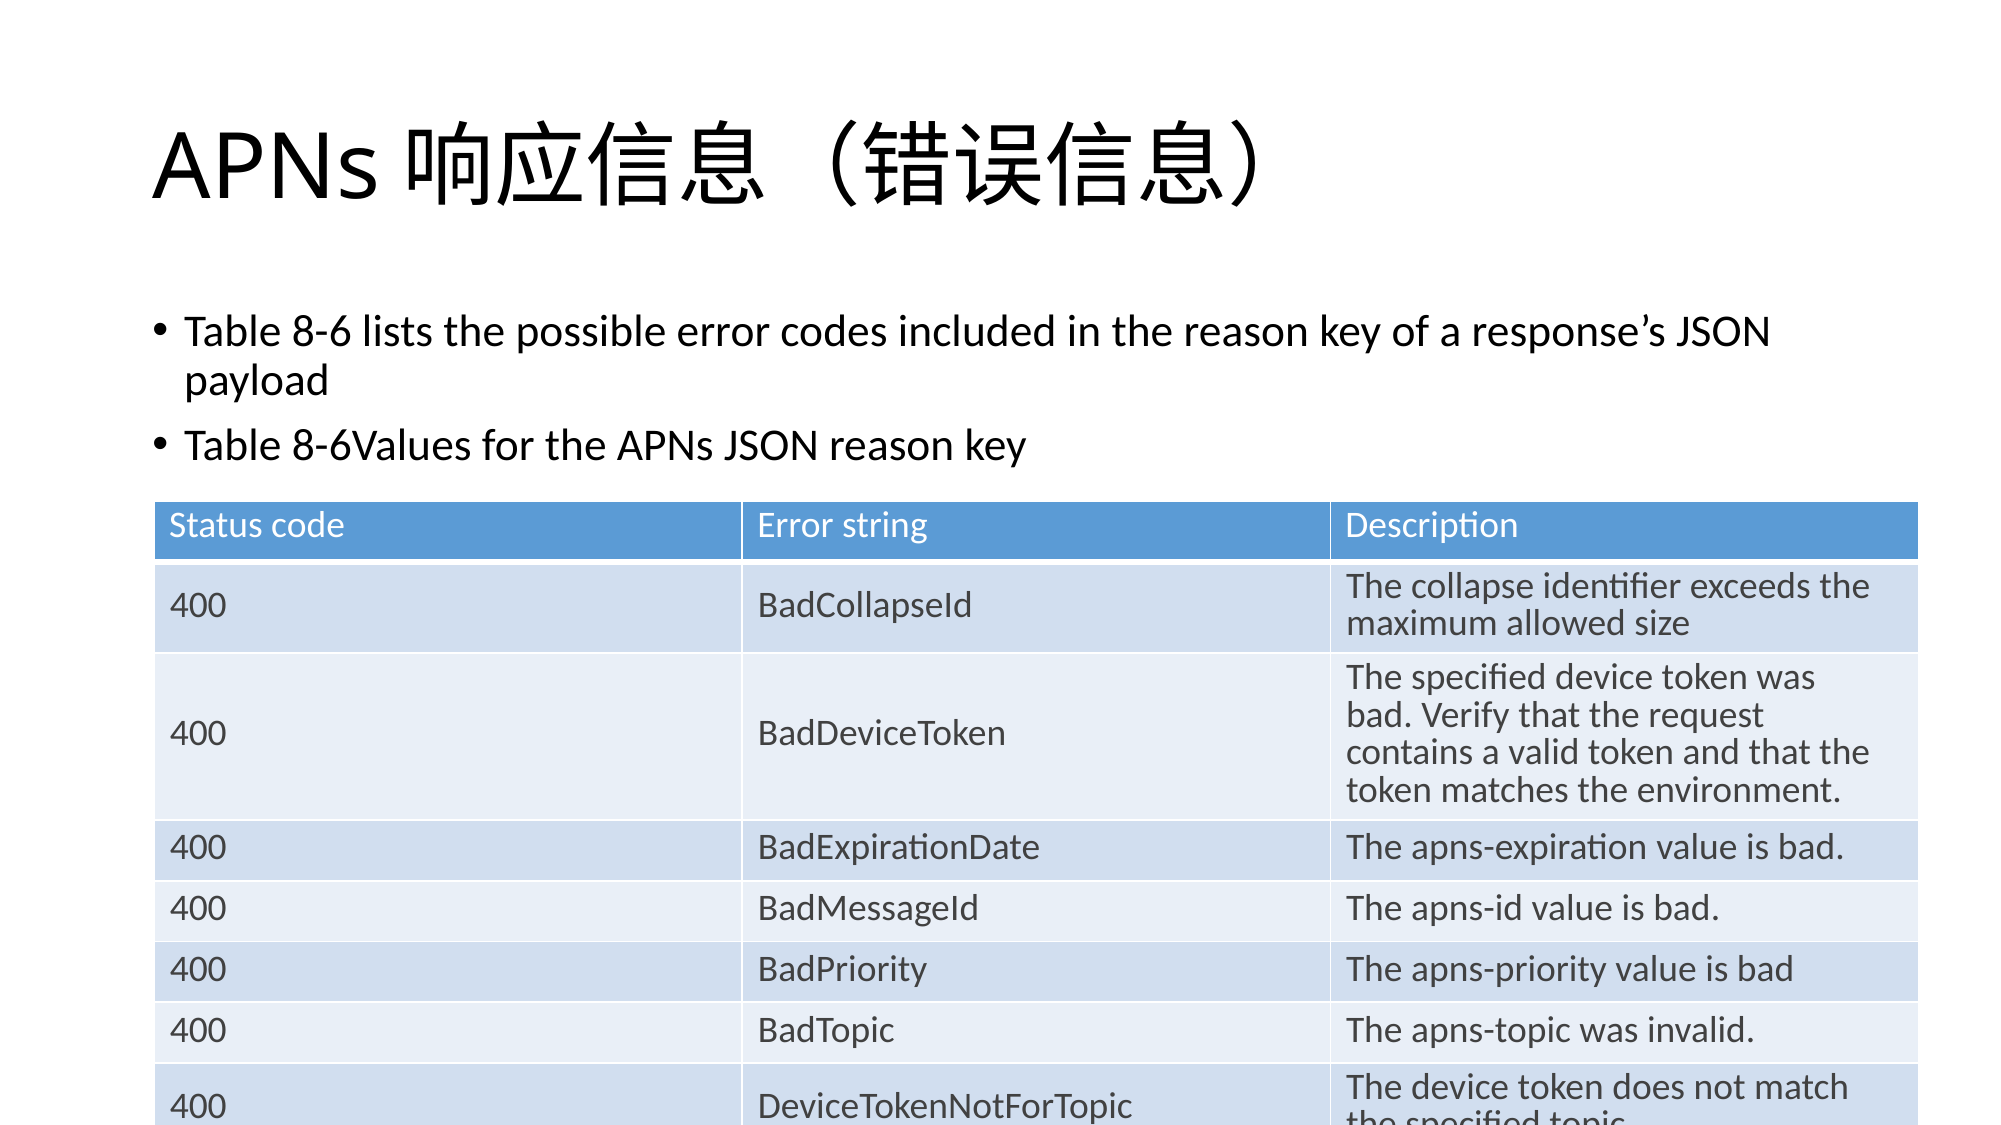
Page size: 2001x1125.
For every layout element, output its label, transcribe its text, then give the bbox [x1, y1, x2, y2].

table_cell The apns-priority value is bad [1331, 942, 1918, 1001]
table_cell BadExpirationDate [743, 821, 1330, 880]
table_cell The specified device token was bad. Verify that the request contains a valid token and that the token matches the environment. [1331, 654, 1918, 819]
list Table 8-6 lists the possible error codes included in the reason key of a response’s JSON payload Table 8-6Values for the APNs JSON reason key [137, 299, 1863, 480]
table_cell 400 [155, 565, 741, 652]
table_cell The collapse identifier exceeds the maximum allowed size [1331, 565, 1918, 652]
table_cell BadMessageId [743, 882, 1330, 941]
table_cell The device token does not match the specified topic. [1331, 1064, 1918, 1125]
table_cell 400 [155, 942, 741, 1001]
table_cell 400 [155, 654, 741, 819]
table_cell 400 [155, 882, 741, 941]
table_cell 400 [155, 1003, 741, 1062]
table_cell The apns-topic was invalid. [1331, 1003, 1918, 1062]
table_cell The apns-id value is bad. [1331, 882, 1918, 941]
table_header Error string [743, 502, 1330, 559]
table_cell The apns-expiration value is bad. [1331, 821, 1918, 880]
table_cell 400 [155, 821, 741, 880]
title APNs响应信息（错误信息） [137, 59, 1863, 278]
table_cell 400 [155, 1064, 741, 1125]
table_cell BadCollapseId [743, 565, 1330, 652]
table_cell BadPriority [743, 942, 1330, 1001]
table_cell DeviceTokenNotForTopic [743, 1064, 1330, 1125]
table_cell BadTopic [743, 1003, 1330, 1062]
table_header Description [1331, 502, 1918, 559]
table_header Status code [155, 502, 741, 559]
table_cell BadDeviceToken [743, 654, 1330, 819]
